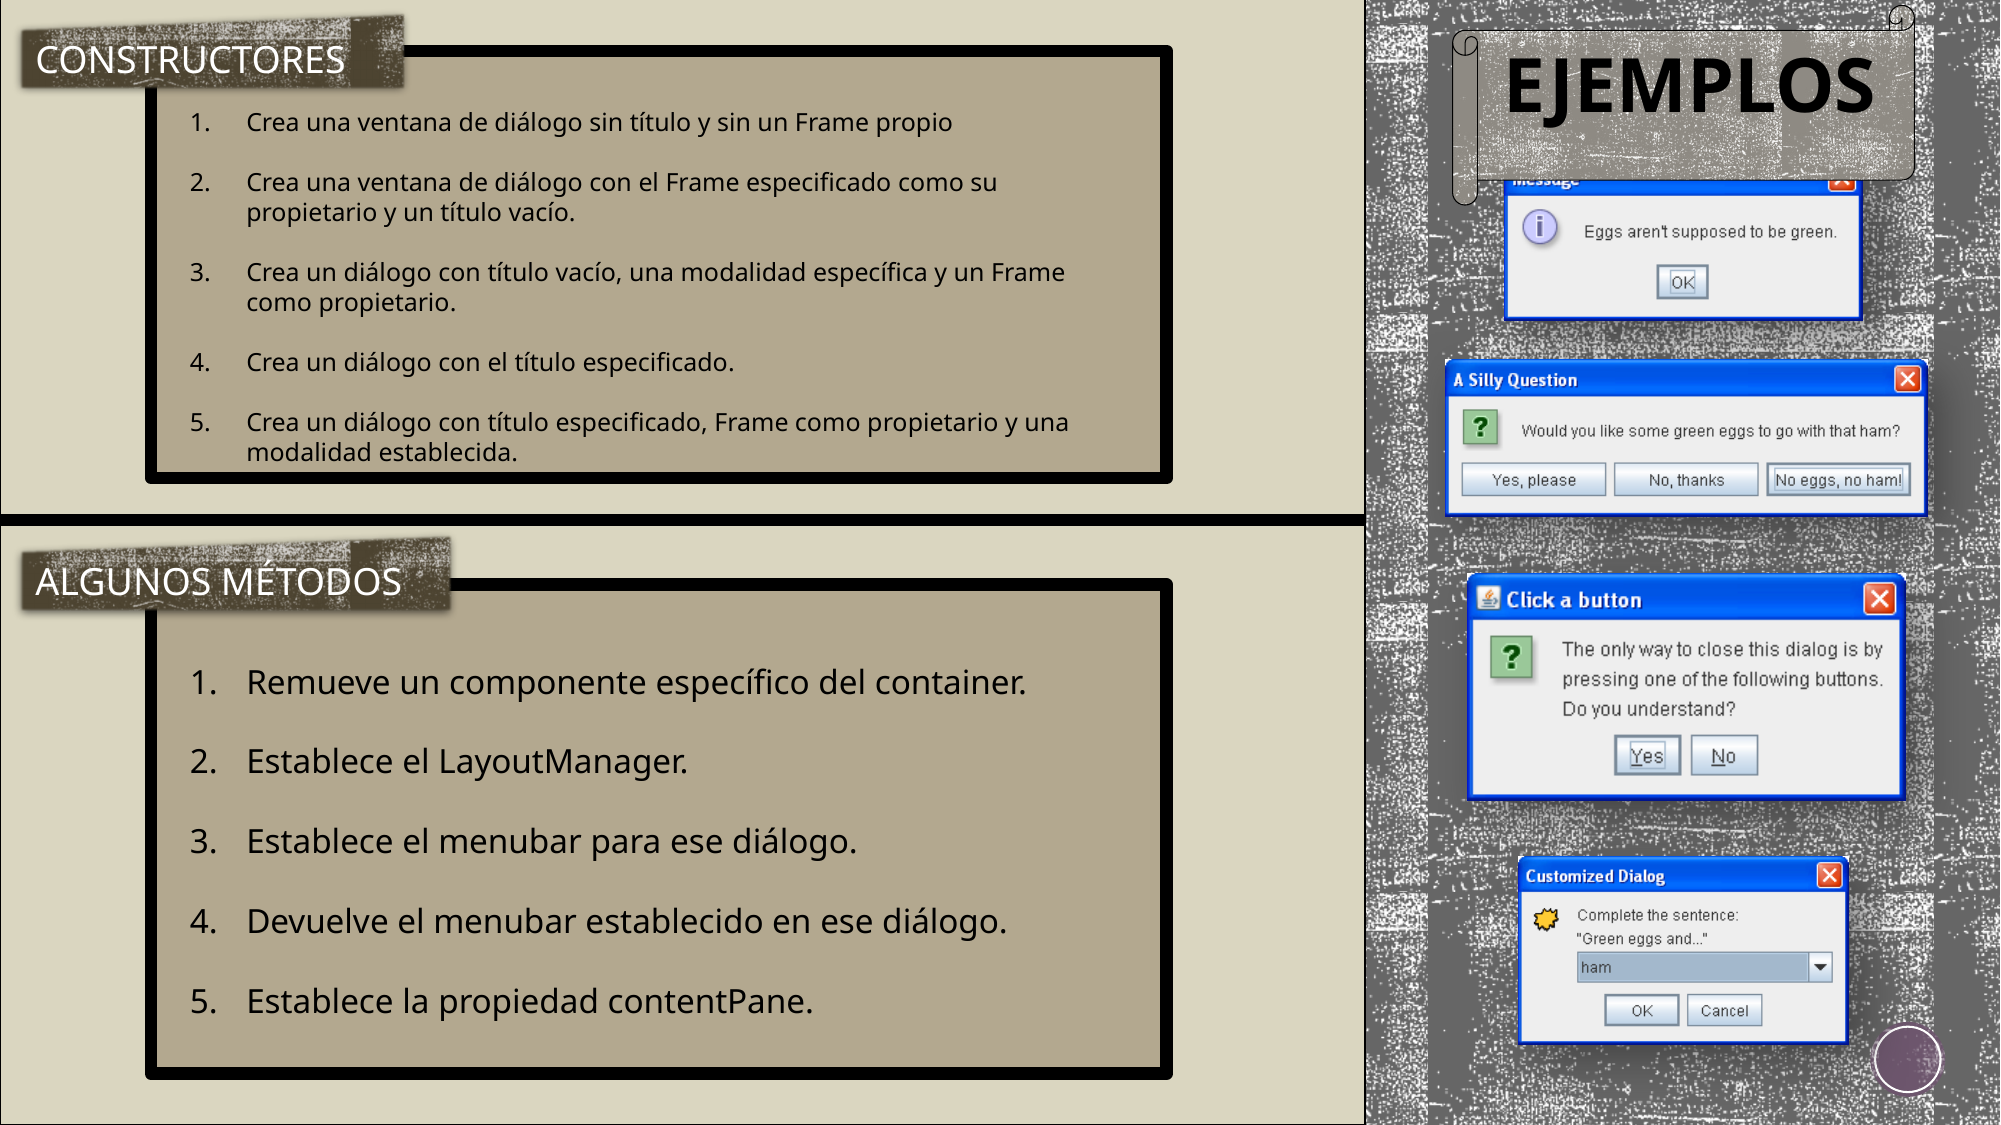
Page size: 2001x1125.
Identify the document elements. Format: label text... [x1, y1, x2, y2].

text_box EJEMPLOS [1452, 4, 1915, 206]
text_box ALGUNOS MÉTODOS [24, 539, 449, 608]
text_box Crea una ventana de diálogo sin título y sin un Frame propio Crea una ventana de diálogo con el Frame especificado como su propietario y un título vacío. Crea un diálogo con título vacío, una modalidad específica y un Frame como propietario. Crea un diálogo con el título especificado. Crea un diálogo con título especificado, Frame como propietario y una modalidad establecida. [175, 99, 1148, 474]
picture [1445, 359, 1928, 517]
text_box [0, 0, 1366, 1125]
text_box Remueve un componente específico del container. Establece el LayoutManager. Establece el menubar para ese diálogo. Devuelve el menubar establecido en ese diálogo. Establece la propiedad contentPane. [175, 653, 1175, 1028]
text_box CONSTRUCTORES [24, 16, 402, 86]
picture [1504, 158, 1863, 321]
picture [1467, 573, 1906, 801]
picture [1518, 856, 1849, 1045]
text_box [150, 50, 1168, 479]
text_box [150, 584, 1168, 1075]
